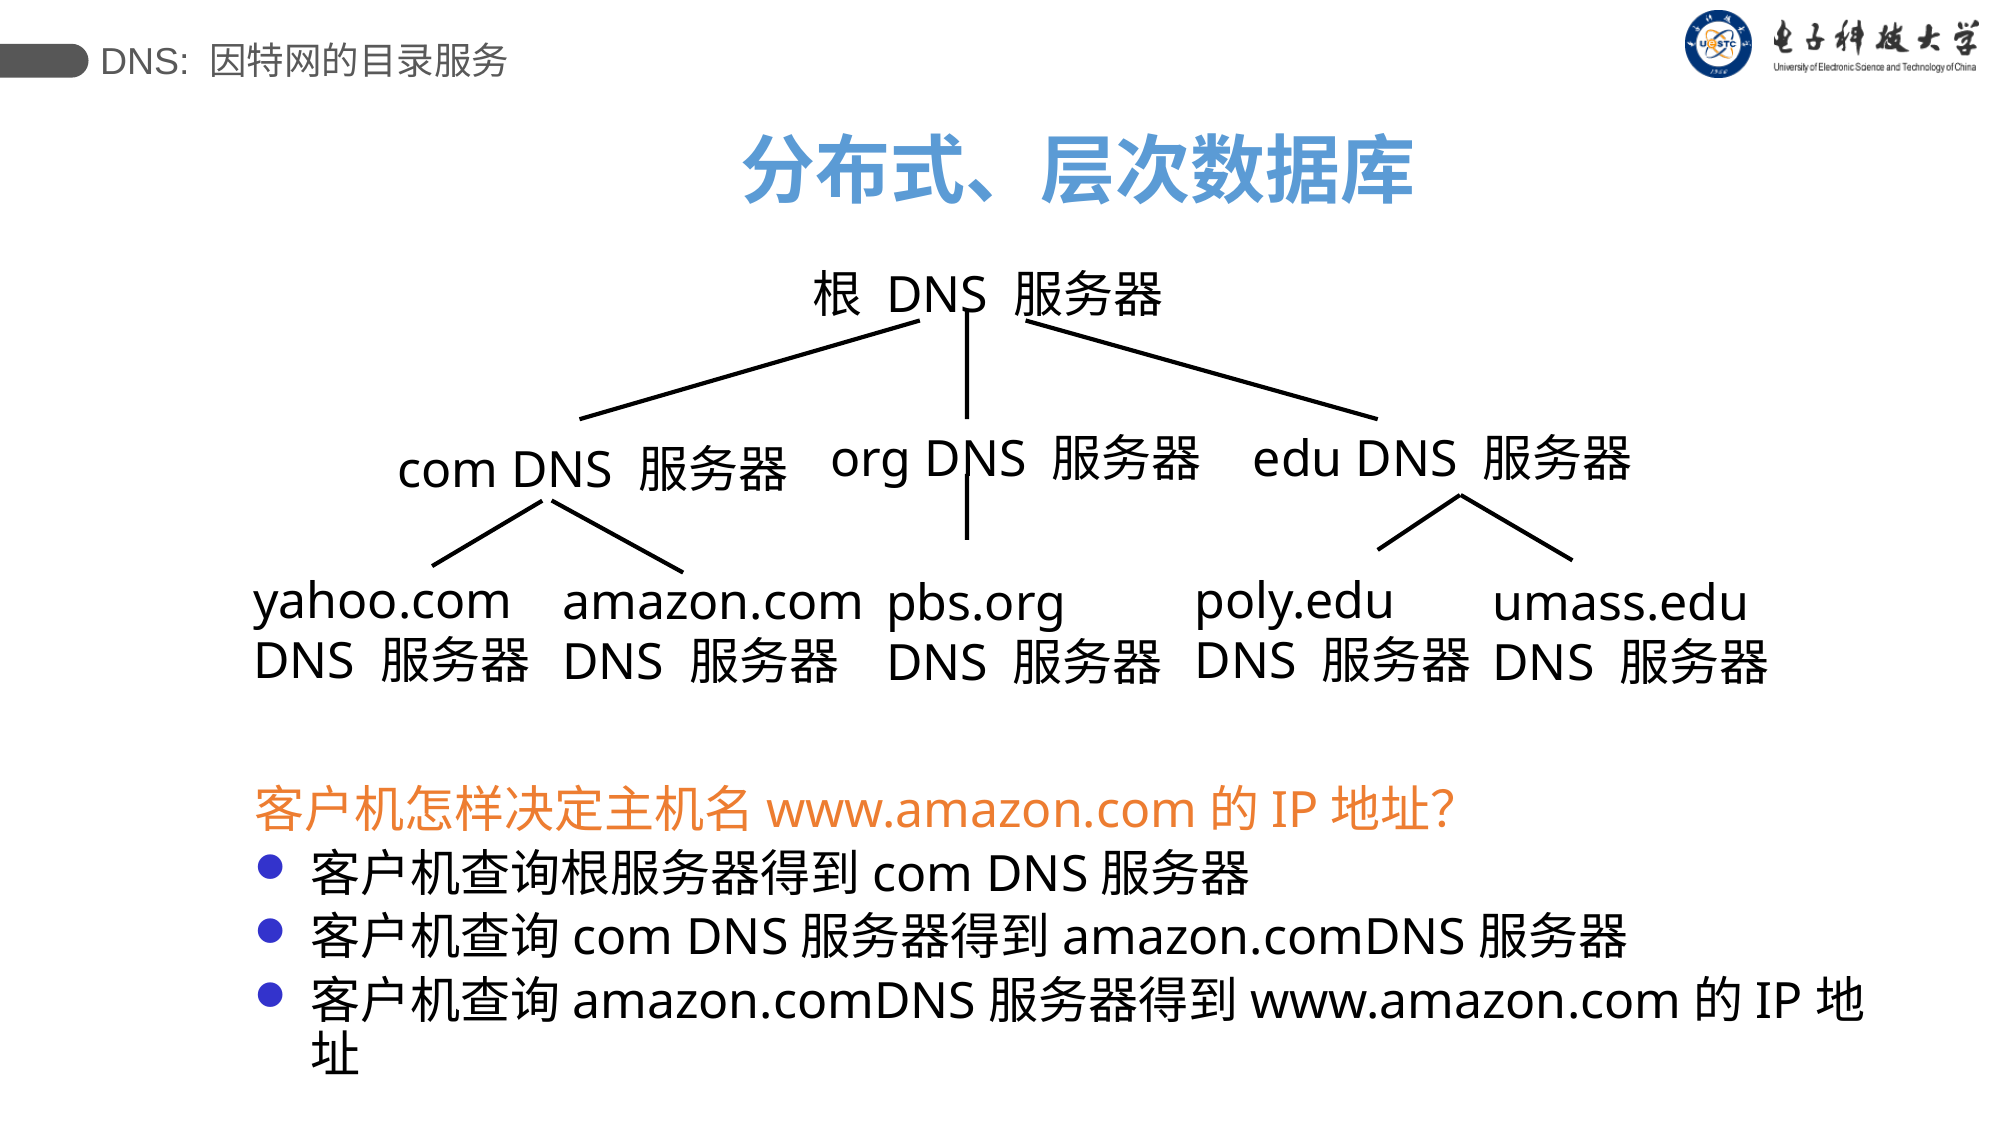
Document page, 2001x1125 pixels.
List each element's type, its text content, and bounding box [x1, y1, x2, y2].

text_box 客户机怎样决定主机名www.amazon.com的IP地址？ 客户机查询根服务器得到com DNS服务器 客户机查询com DNS服务器得到amazon.comDNS服务器 客户机查询amazon.comDNS服务器得到www.amazon.com的IP地址 [239, 776, 1921, 1125]
text_box 分布式、层次数据库 [724, 79, 2000, 267]
text_box DNS: 因特网的目录服务 [100, 28, 807, 91]
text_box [239, 254, 1784, 699]
picture [1685, 10, 1979, 78]
